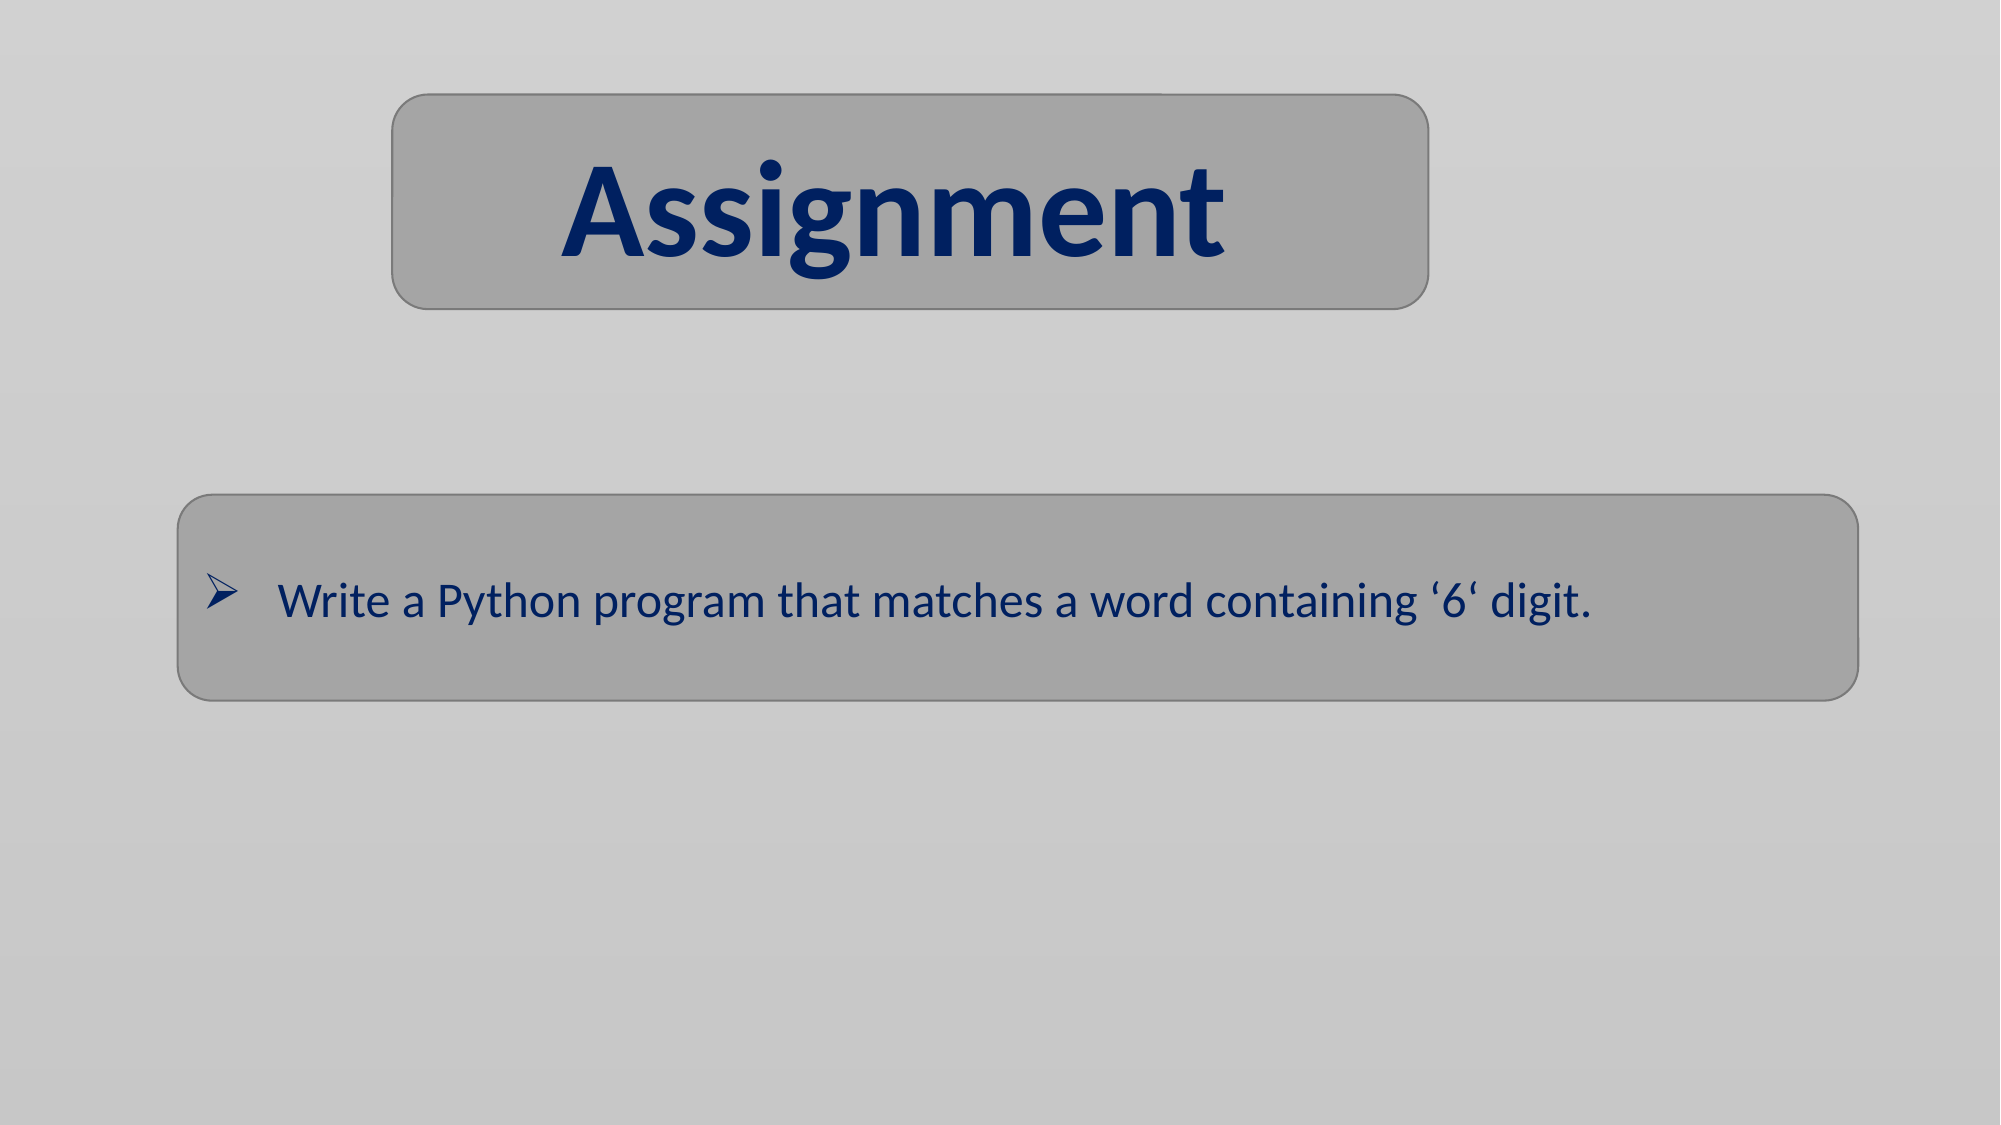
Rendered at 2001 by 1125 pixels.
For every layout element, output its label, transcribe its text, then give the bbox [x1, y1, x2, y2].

text_box Write a Python program that matches a word containing ‘6‘ digit. [176, 493, 1860, 702]
text_box Assignment [391, 93, 1430, 311]
